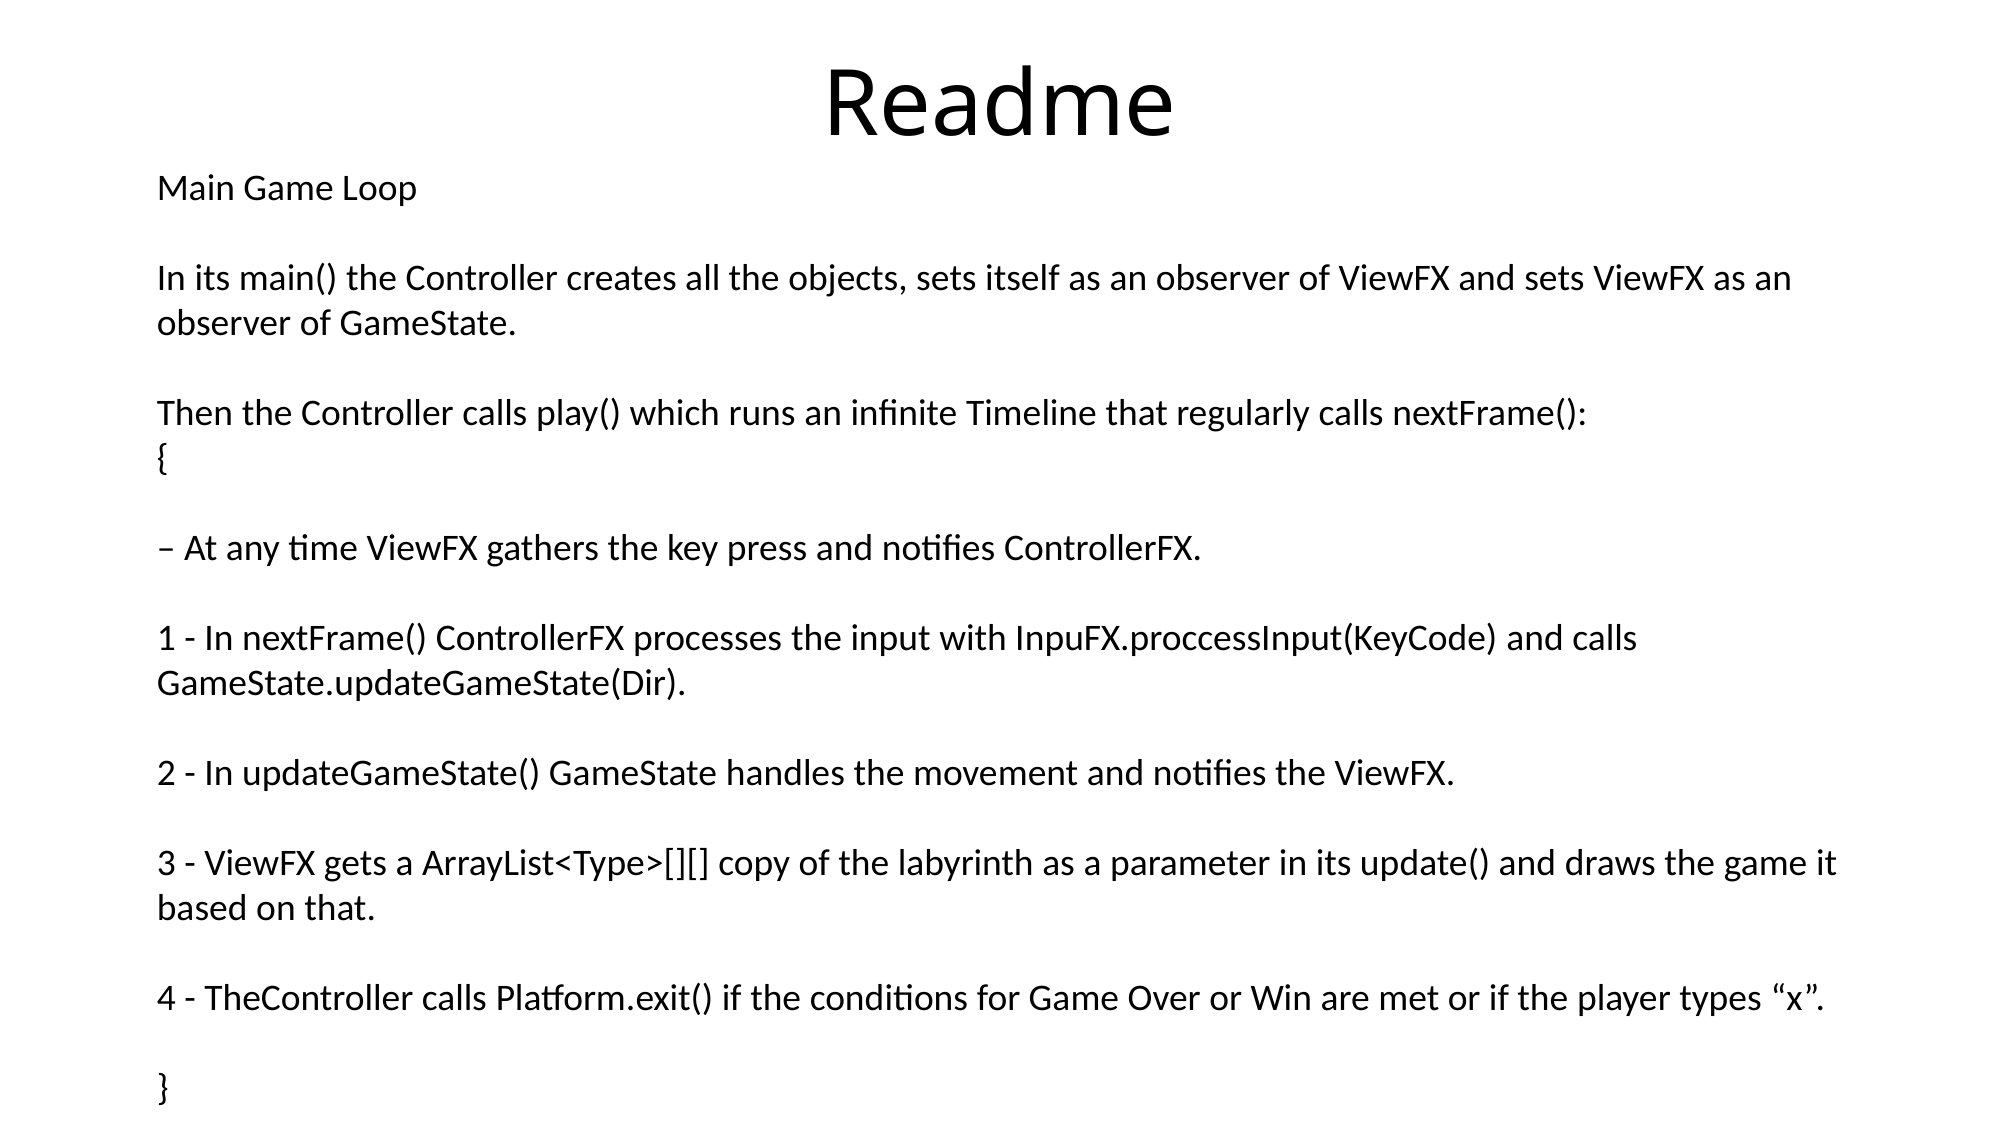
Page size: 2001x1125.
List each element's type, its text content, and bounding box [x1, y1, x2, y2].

title Readme [0, 0, 2000, 212]
text_box Main Game Loop In its main() the Controller creates all the objects, sets itself as an observer of ViewFX and sets ViewFX as an observer of GameState. Then the Controller calls play() which runs an infinite Timeline that regularly calls nextFrame(): { – At any time ViewFX gathers the key press and notifies ControllerFX. 1 - In nextFrame() ControllerFX processes the input with InpuFX.proccessInput(KeyCode) and calls GameState.updateGameState(Dir). 2 - In updateGameState() GameState handles the movement and notifies the ViewFX. 3 - ViewFX gets a ArrayList<Type>[][] copy of the labyrinth as a parameter in its update() and draws the game it based on that. 4 - TheController calls Platform.exit() if the conditions for Game Over or Win are met or if the player types “x”. } [142, 155, 1858, 1116]
